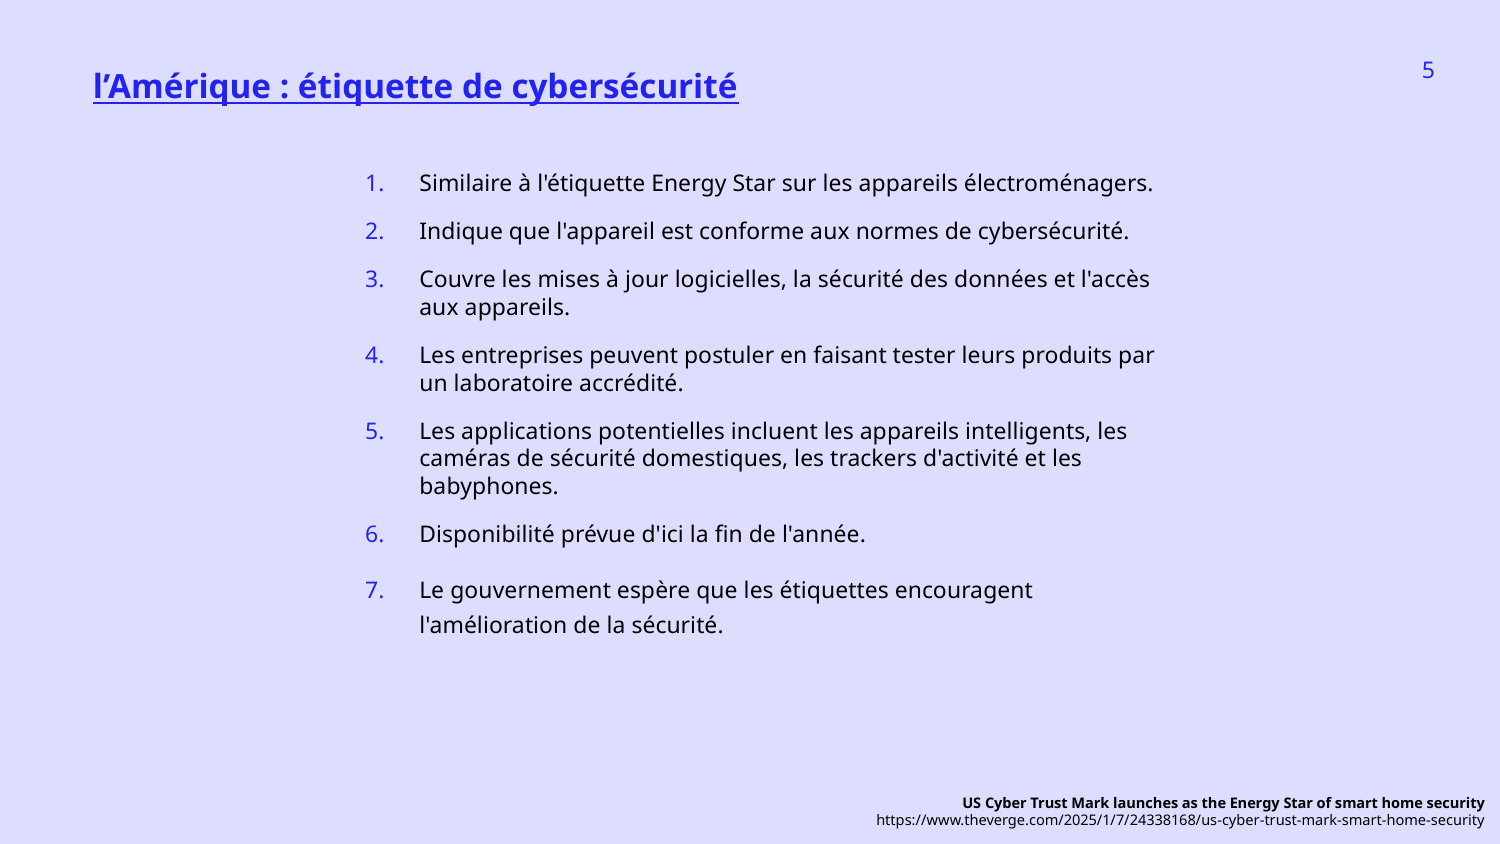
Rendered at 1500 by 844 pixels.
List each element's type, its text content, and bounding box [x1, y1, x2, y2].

text_box Similaire à l'étiquette Energy Star sur les appareils électroménagers. Indique que l'appareil est conforme aux normes de cybersécurité. Couvre les mises à jour logicielles, la sécurité des données et l'accès aux appareils. Les entreprises peuvent postuler en faisant tester leurs produits par un laboratoire accrédité. Les applications potentielles incluent les appareils intelligents, les caméras de sécurité domestiques, les trackers d'activité et les babyphones. Disponibilité prévue d'ici la fin de l'année. Le gouvernement espère que les étiquettes encouragent l'amélioration de la sécurité. [329, 153, 1172, 654]
text_box US Cyber Trust Mark launches as the Energy Star of smart home security https://www.theverge.com/2025/1/7/24338168/us-cyber-trust-mark-smart-home-security [742, 791, 1500, 844]
slide_number ‹#› [1392, 41, 1450, 71]
subtitle l’Amérique : étiquette de cybersécurité [77, 50, 1163, 110]
